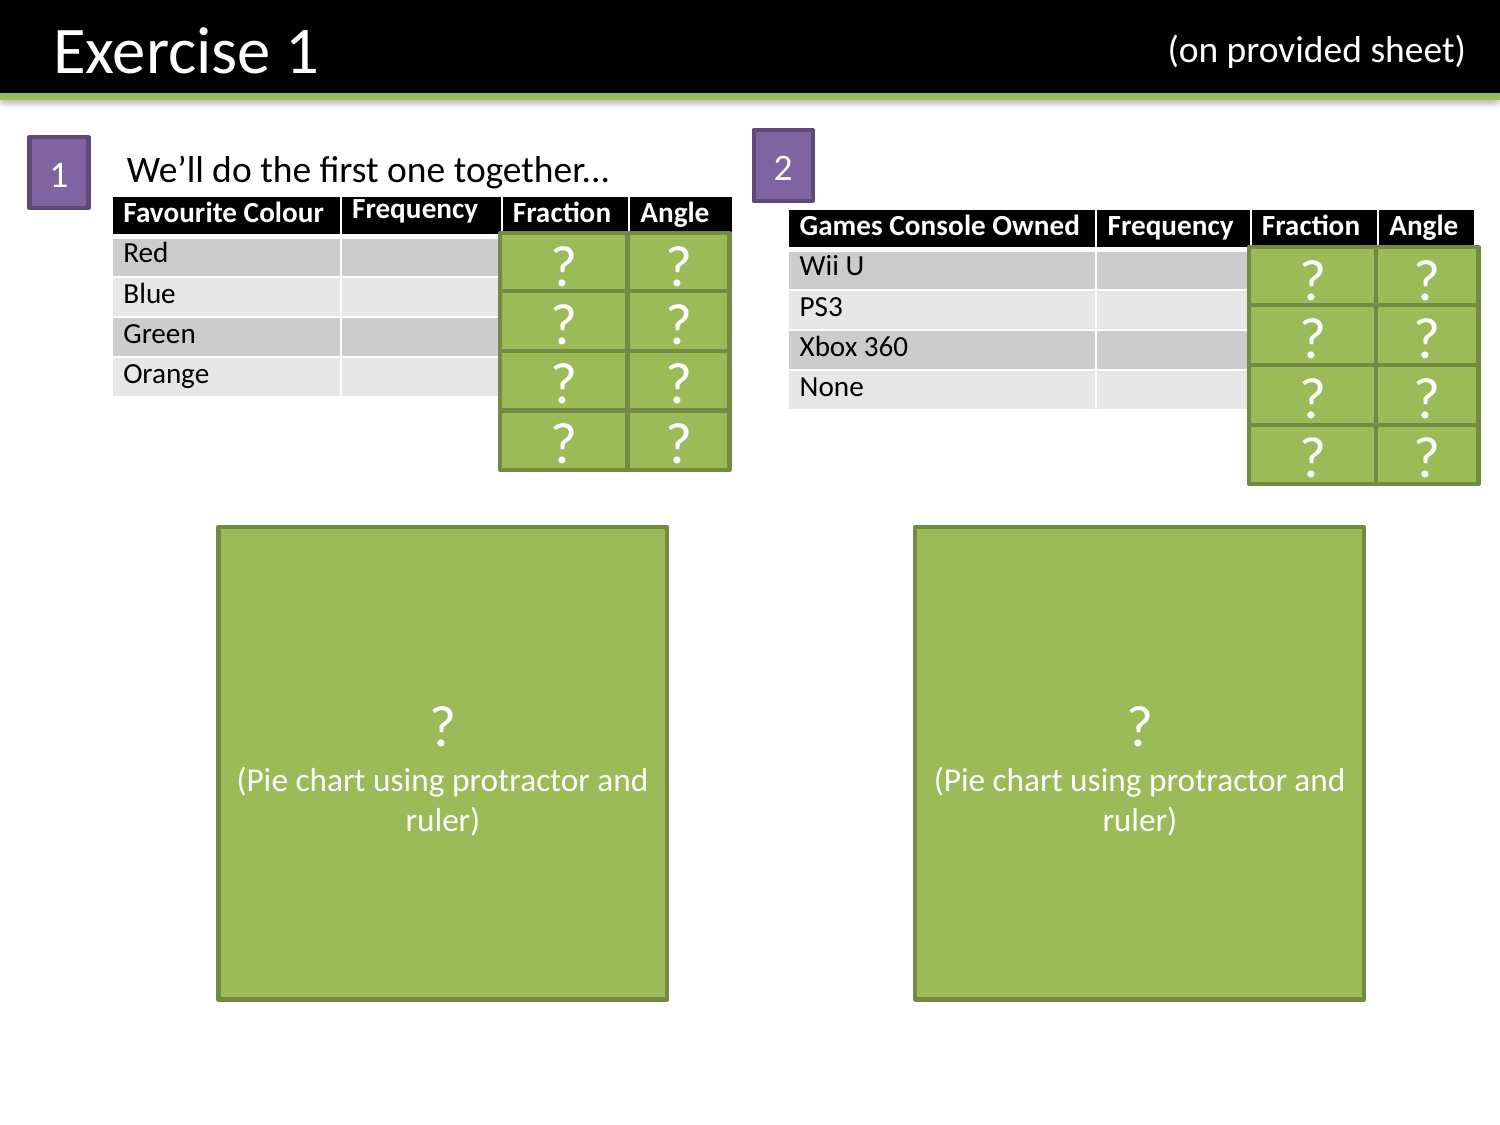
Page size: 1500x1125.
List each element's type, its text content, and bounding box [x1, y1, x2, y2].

text_box ? [1374, 245, 1481, 303]
text_box ? [498, 289, 625, 349]
chart [867, 537, 1357, 989]
text_box ? [498, 408, 625, 472]
text_box We’ll do the first one together... [112, 137, 632, 197]
text_box ? [1374, 303, 1481, 363]
text_box ? [498, 231, 625, 289]
text_box ? [625, 289, 732, 349]
text_box ? [625, 408, 732, 472]
text_box ? [1374, 423, 1481, 486]
text_box ? (Pie chart using protractor and ruler) [216, 525, 669, 1002]
text_box ? [498, 349, 625, 408]
text_box 1 [27, 135, 91, 210]
text_box ? (Pie chart using protractor and ruler) [913, 525, 1366, 1002]
text_box ? [1374, 363, 1481, 423]
text_box ? [1247, 363, 1374, 423]
text_box 2 [752, 128, 815, 203]
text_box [0, 0, 1500, 99]
text_box ? [1247, 303, 1374, 363]
chart [159, 538, 656, 990]
text_box ? [625, 349, 732, 408]
text_box ? [1247, 245, 1374, 303]
text_box ? [1247, 423, 1374, 486]
text_box ? [625, 231, 732, 289]
